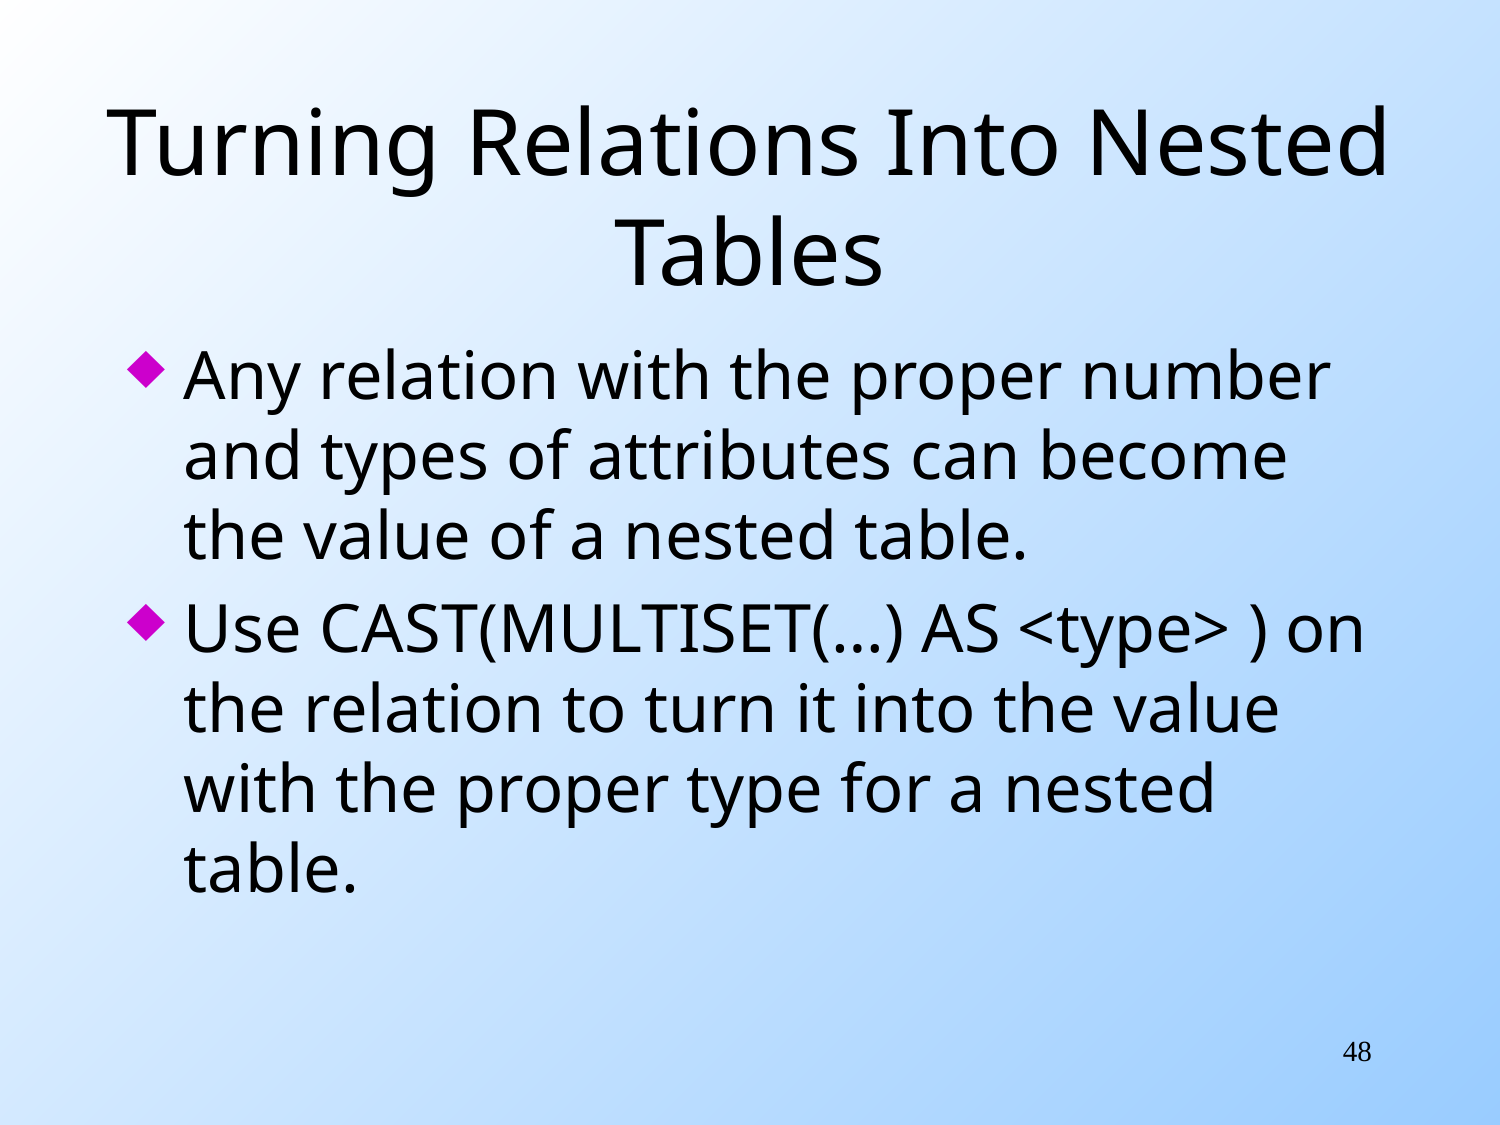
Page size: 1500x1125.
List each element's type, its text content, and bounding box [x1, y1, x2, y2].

list Any relation with the proper number and types of attributes can become the value of a nested table. Use CAST(MULTISET(…) AS <type> ) on the relation to turn it into the value with the proper type for a nested table. [112, 324, 1388, 1000]
title Turning Relations Into Nested Tables [0, 99, 1500, 288]
slide_number 48 [1074, 1025, 1388, 1100]
